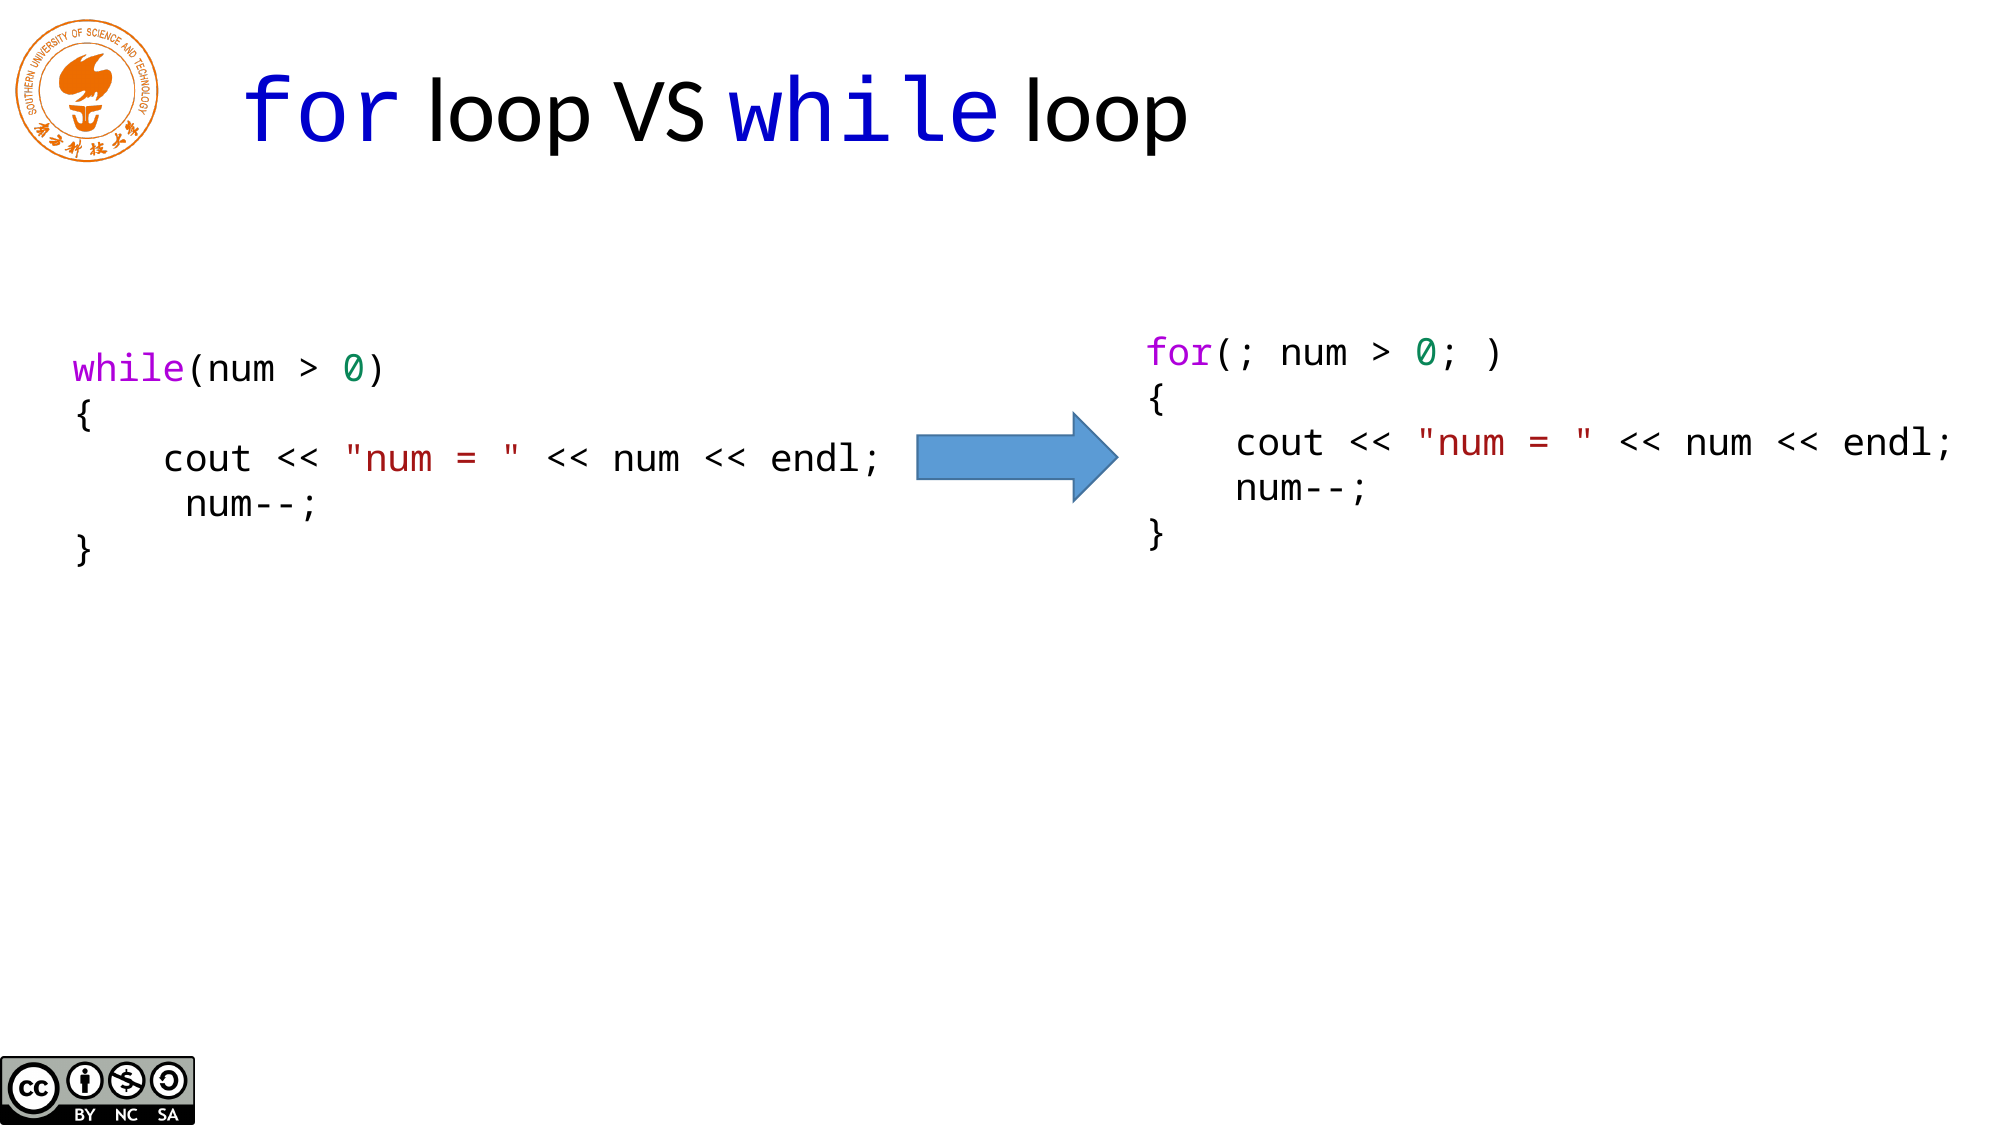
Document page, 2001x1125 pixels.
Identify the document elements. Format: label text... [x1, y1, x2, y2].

picture [10, 0, 170, 166]
text_box while(num > 0) { cout << "num = " << num << endl; num--; } [57, 336, 919, 576]
text_box for(; num > 0; ) { cout << "num = " << num << endl; num--; } [1130, 320, 1972, 560]
picture [0, 1056, 195, 1125]
title for loop VS while loop [225, 43, 1951, 181]
text_box [916, 410, 1119, 504]
